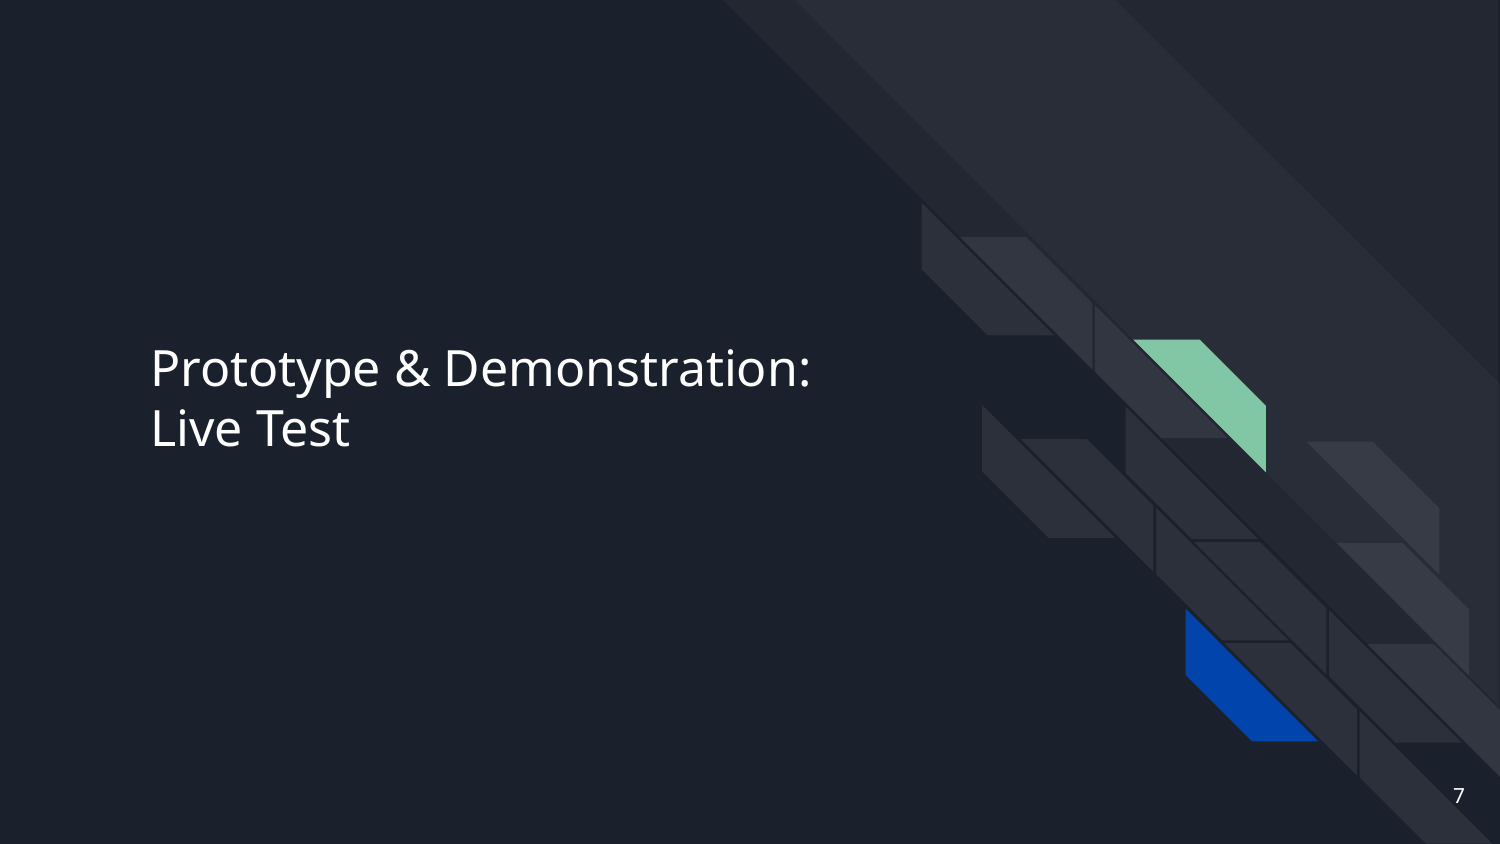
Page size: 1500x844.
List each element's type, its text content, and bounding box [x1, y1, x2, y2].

slide_number ‹#› [1389, 764, 1480, 830]
title Prototype & Demonstration: Live Test [135, 336, 888, 526]
